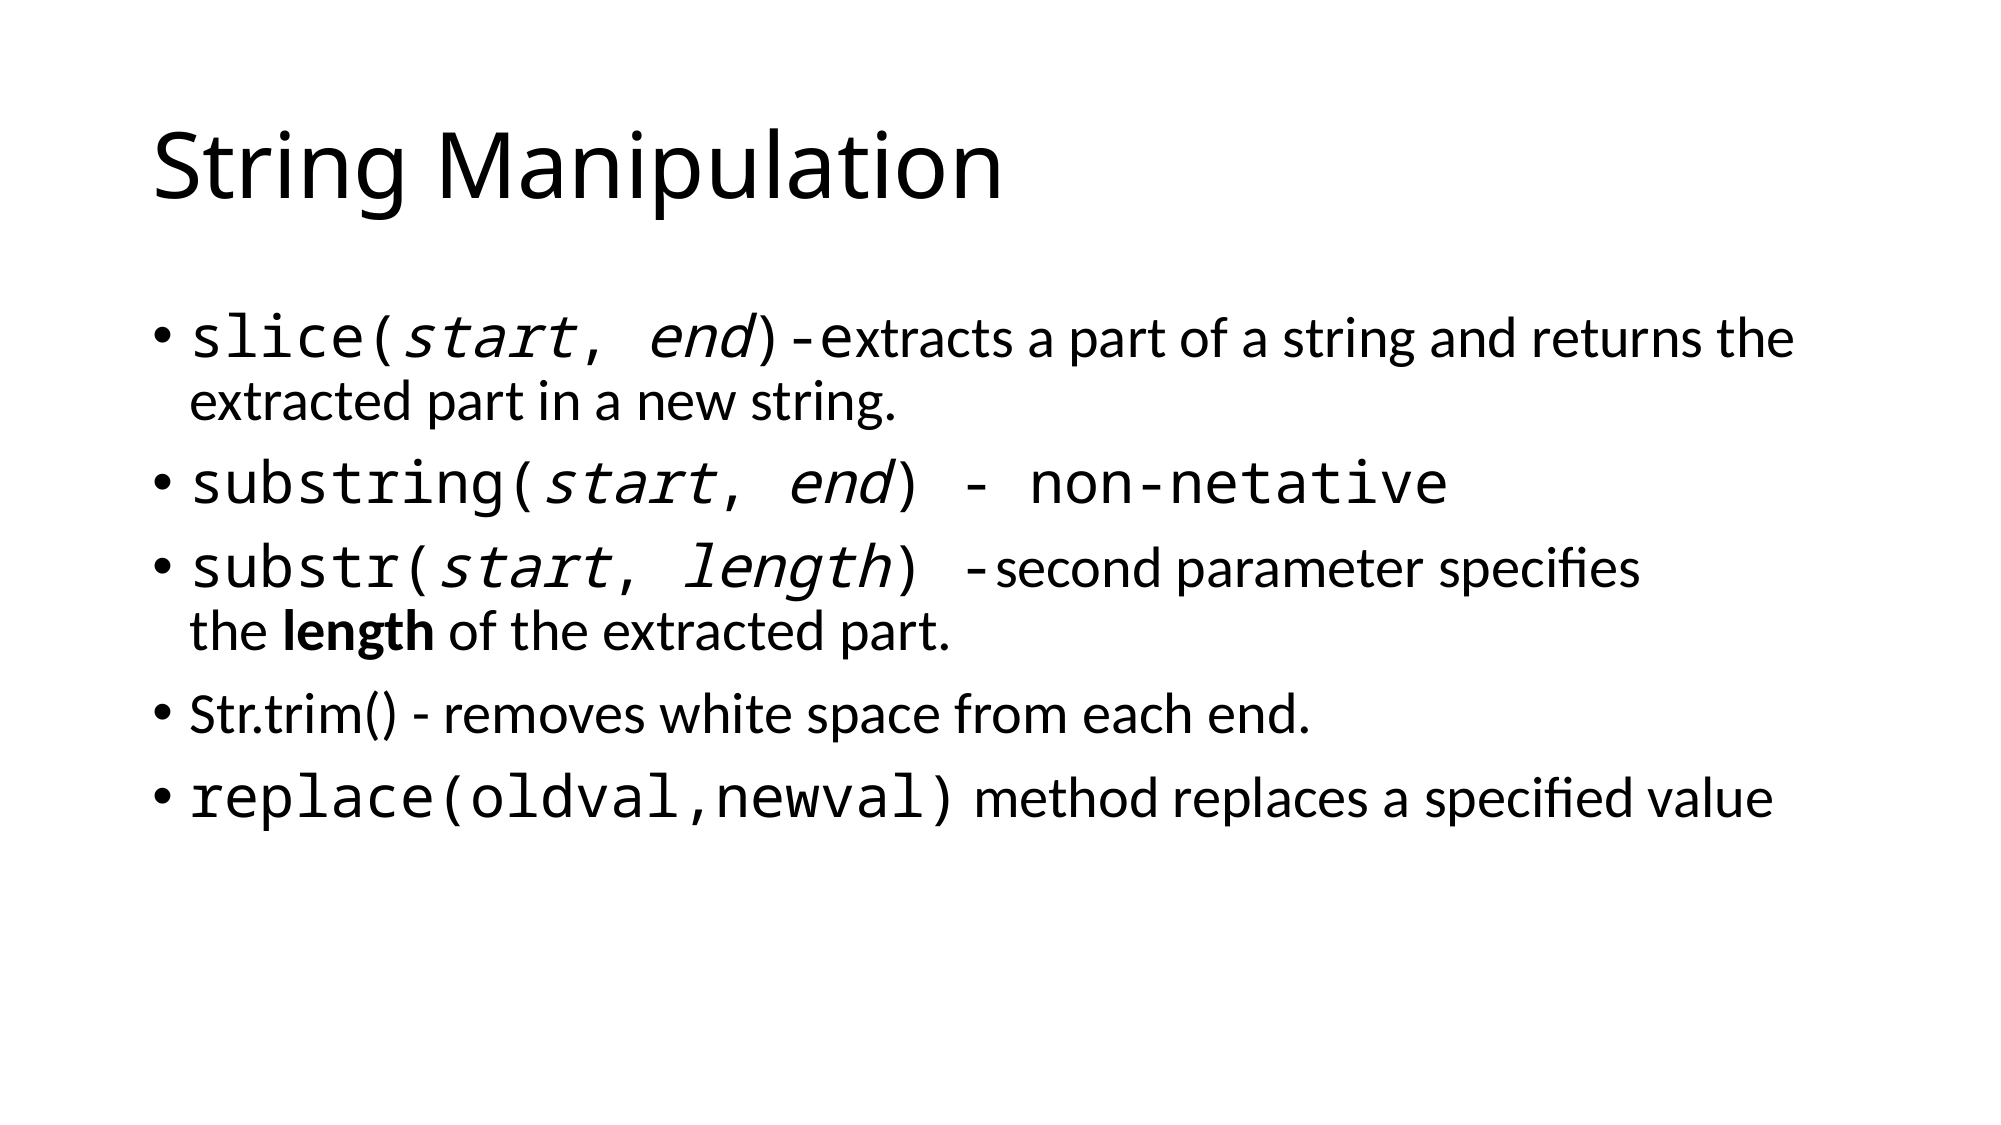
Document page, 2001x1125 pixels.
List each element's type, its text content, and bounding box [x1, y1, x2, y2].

title String Manipulation [137, 59, 1863, 278]
list slice(start, end)-extracts a part of a string and returns the extracted part in a new string. substring(start, end) - non-netative substr(start, length) -second parameter specifies the length of the extracted part. Str.trim() - removes white space from each end. replace(oldval,newval) method replaces a specified value [137, 299, 1863, 1014]
